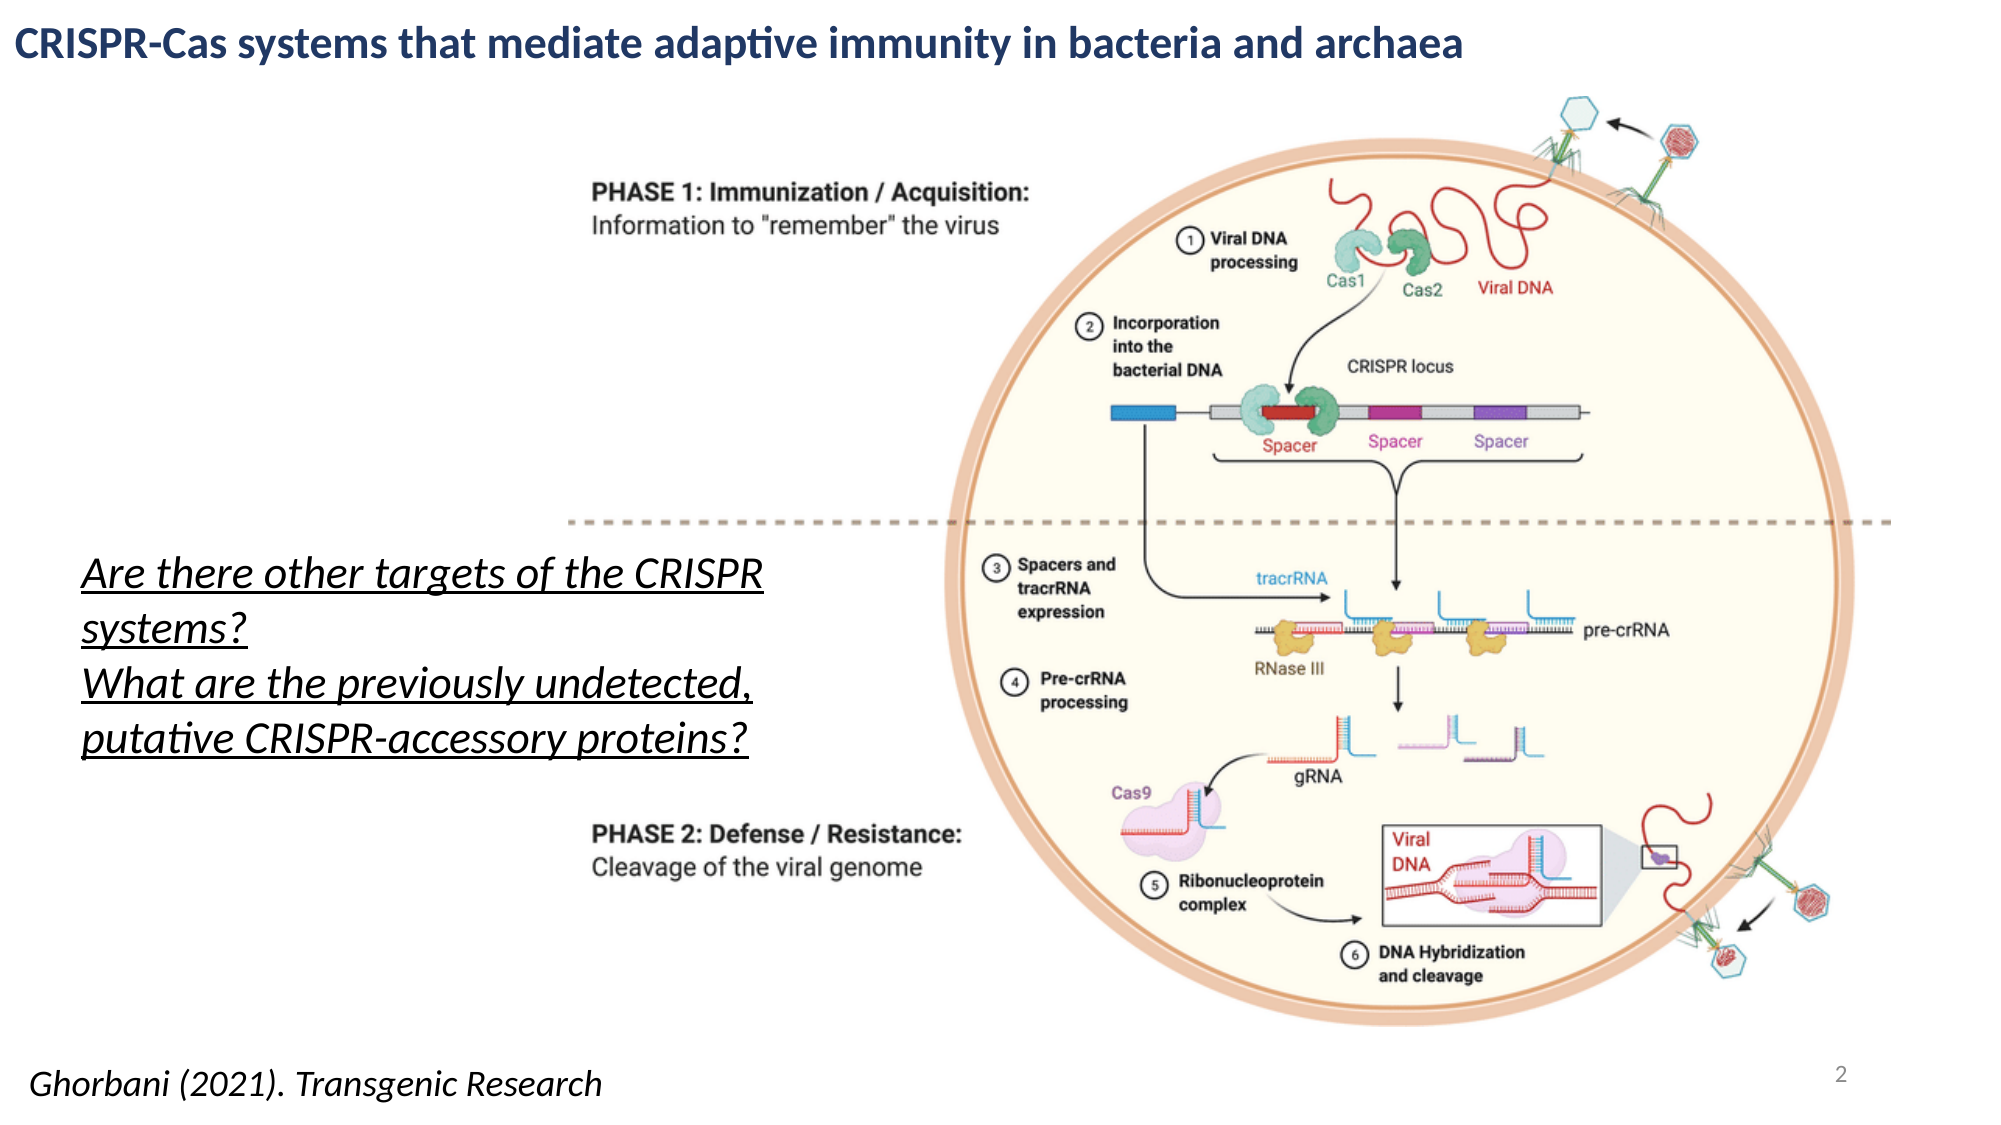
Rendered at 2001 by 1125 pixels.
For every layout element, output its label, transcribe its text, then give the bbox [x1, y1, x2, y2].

picture [568, 96, 1891, 1027]
slide_number 2 [1412, 1042, 1863, 1103]
text_box Ghorbani (2021). Transgenic Research [13, 1052, 1014, 1112]
text_box CRISPR-Cas systems that mediate adaptive immunity in bacteria and archaea [0, 5, 1774, 76]
text_box Are there other targets of the CRISPR systems? What are the previously undetected, putative CRISPR-accessory proteins? [66, 535, 568, 770]
